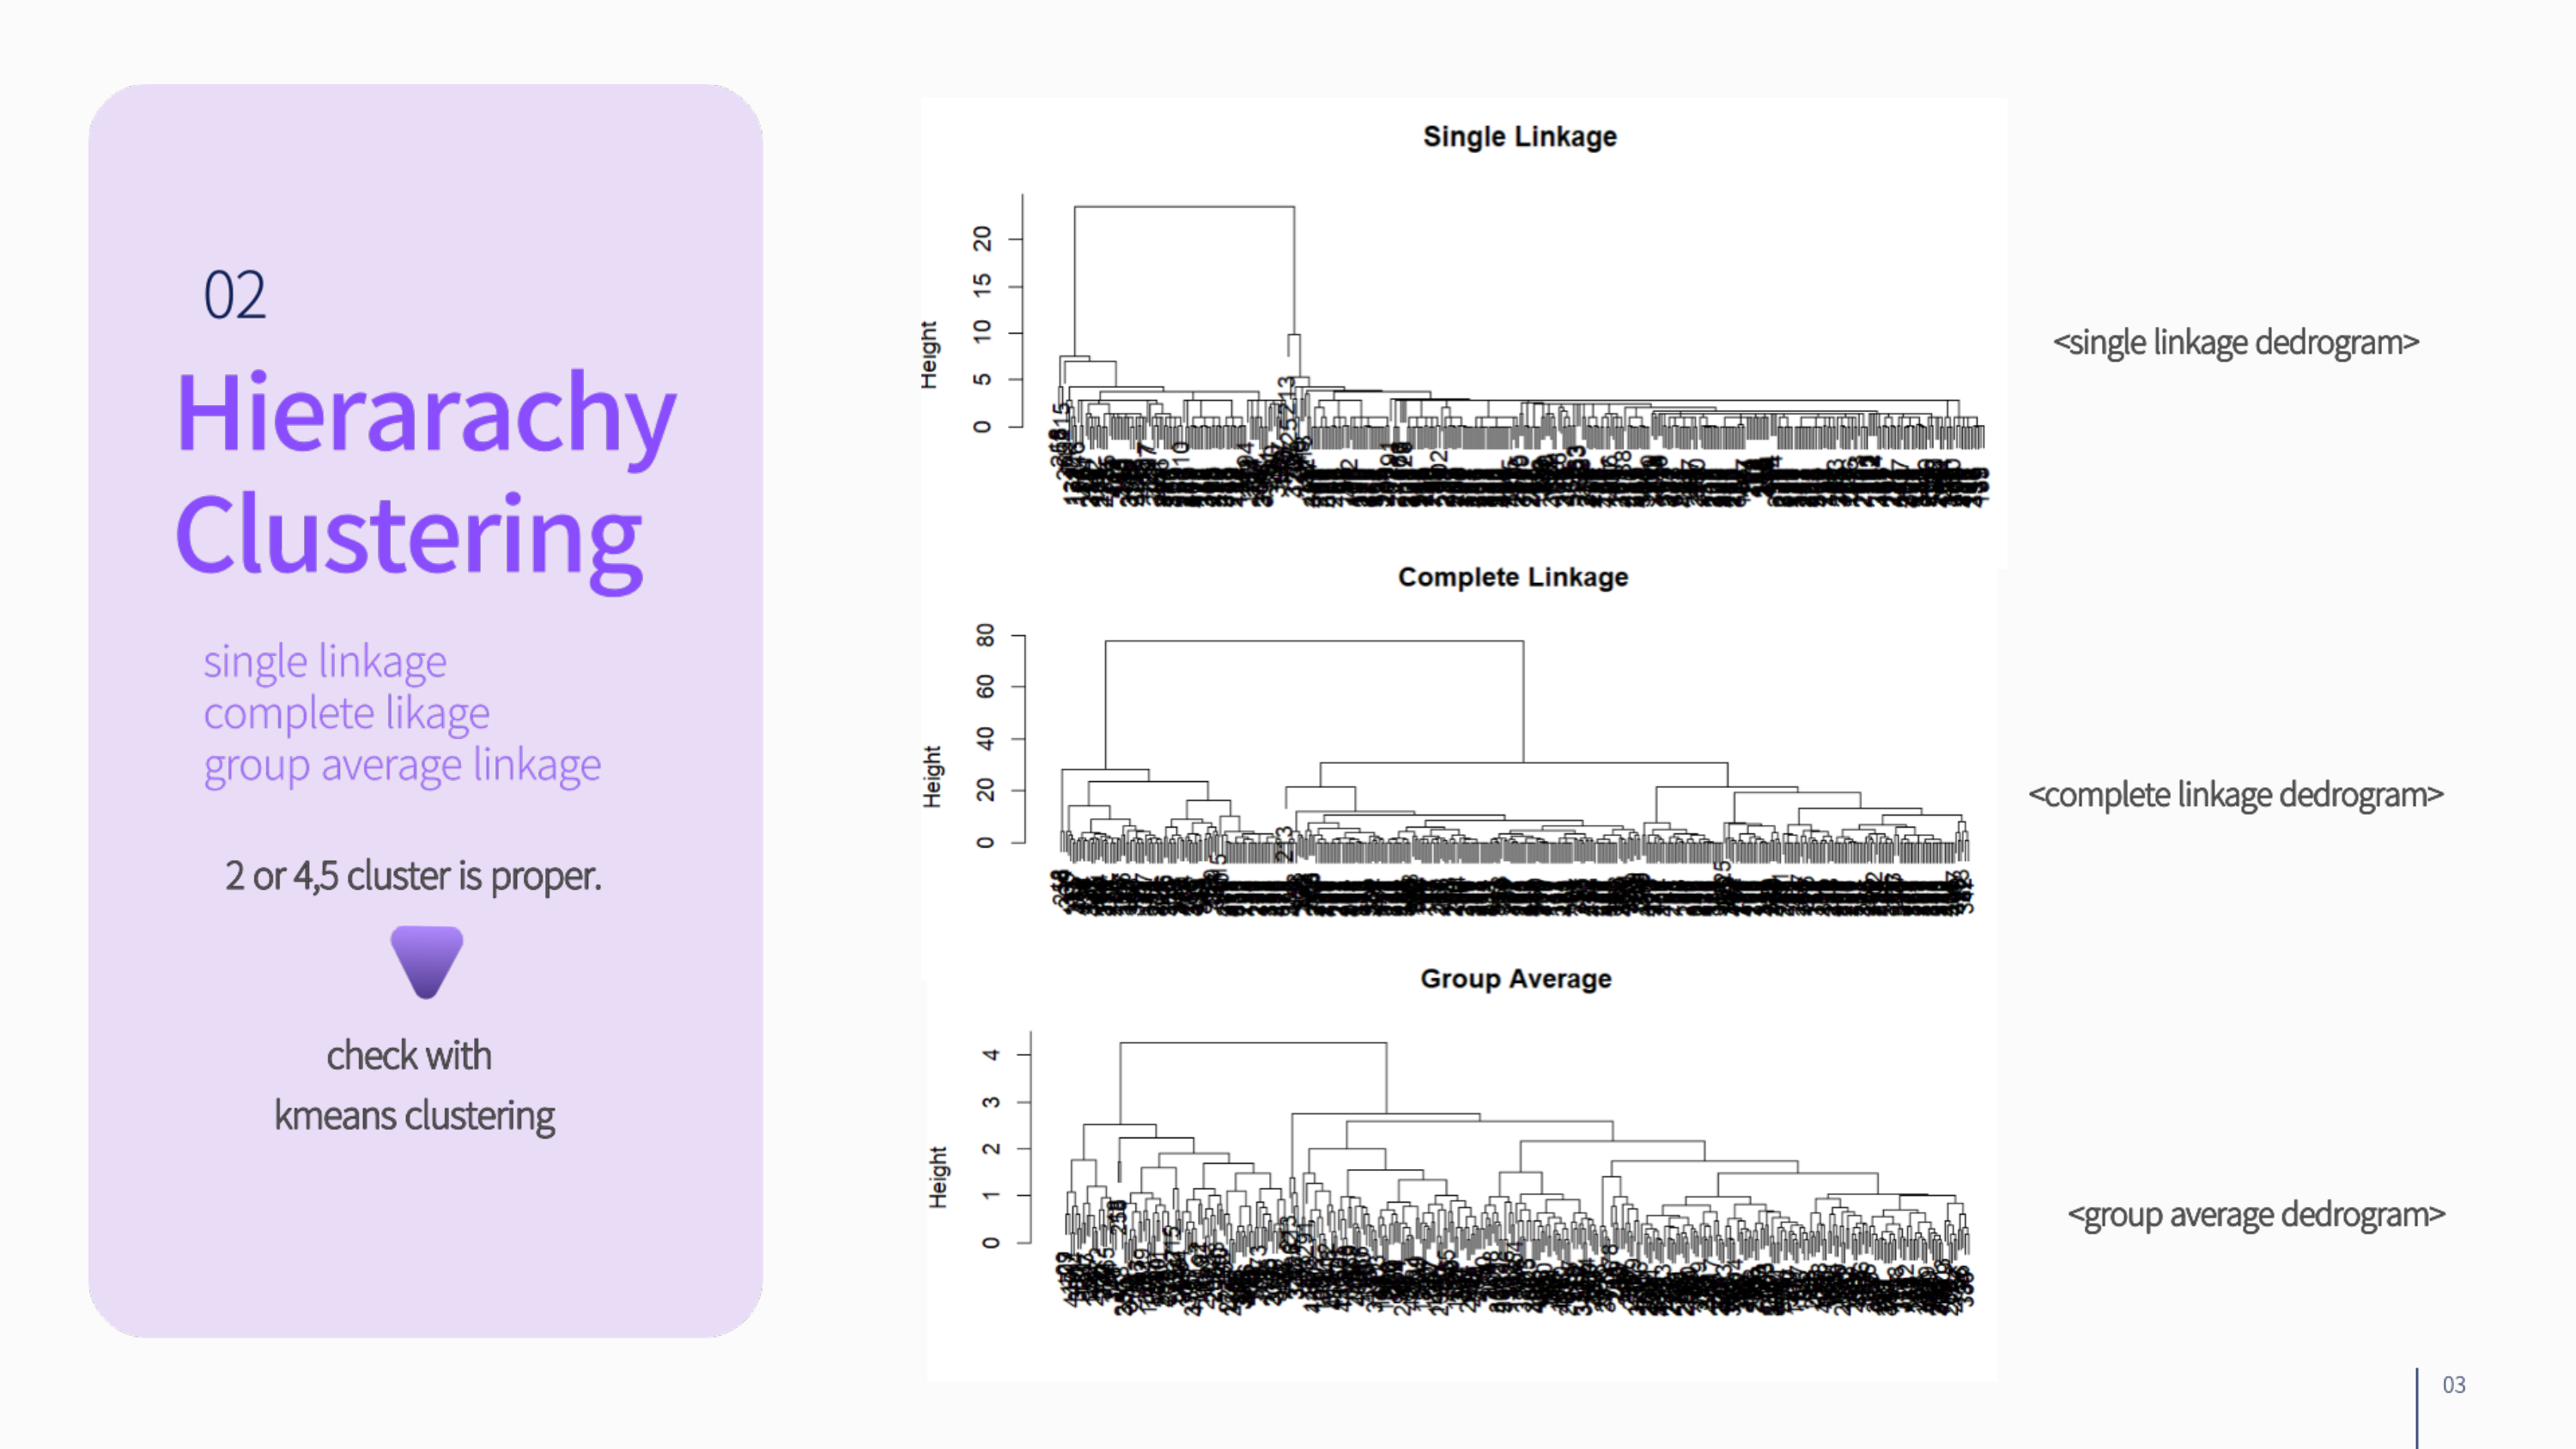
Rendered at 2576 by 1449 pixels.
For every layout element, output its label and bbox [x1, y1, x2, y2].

picture [1664, 756, 2483, 853]
text_box [927, 945, 1997, 1381]
picture [1685, 1176, 2485, 1273]
text_box [380, 925, 471, 1013]
text_box [88, 83, 763, 1338]
picture [156, 238, 737, 813]
picture [2440, 1365, 2477, 1410]
picture [0, 832, 652, 1185]
picture [1664, 305, 2458, 402]
text_box [2348, 1434, 2486, 1438]
text_box [921, 98, 2008, 570]
text_box [921, 537, 1997, 980]
